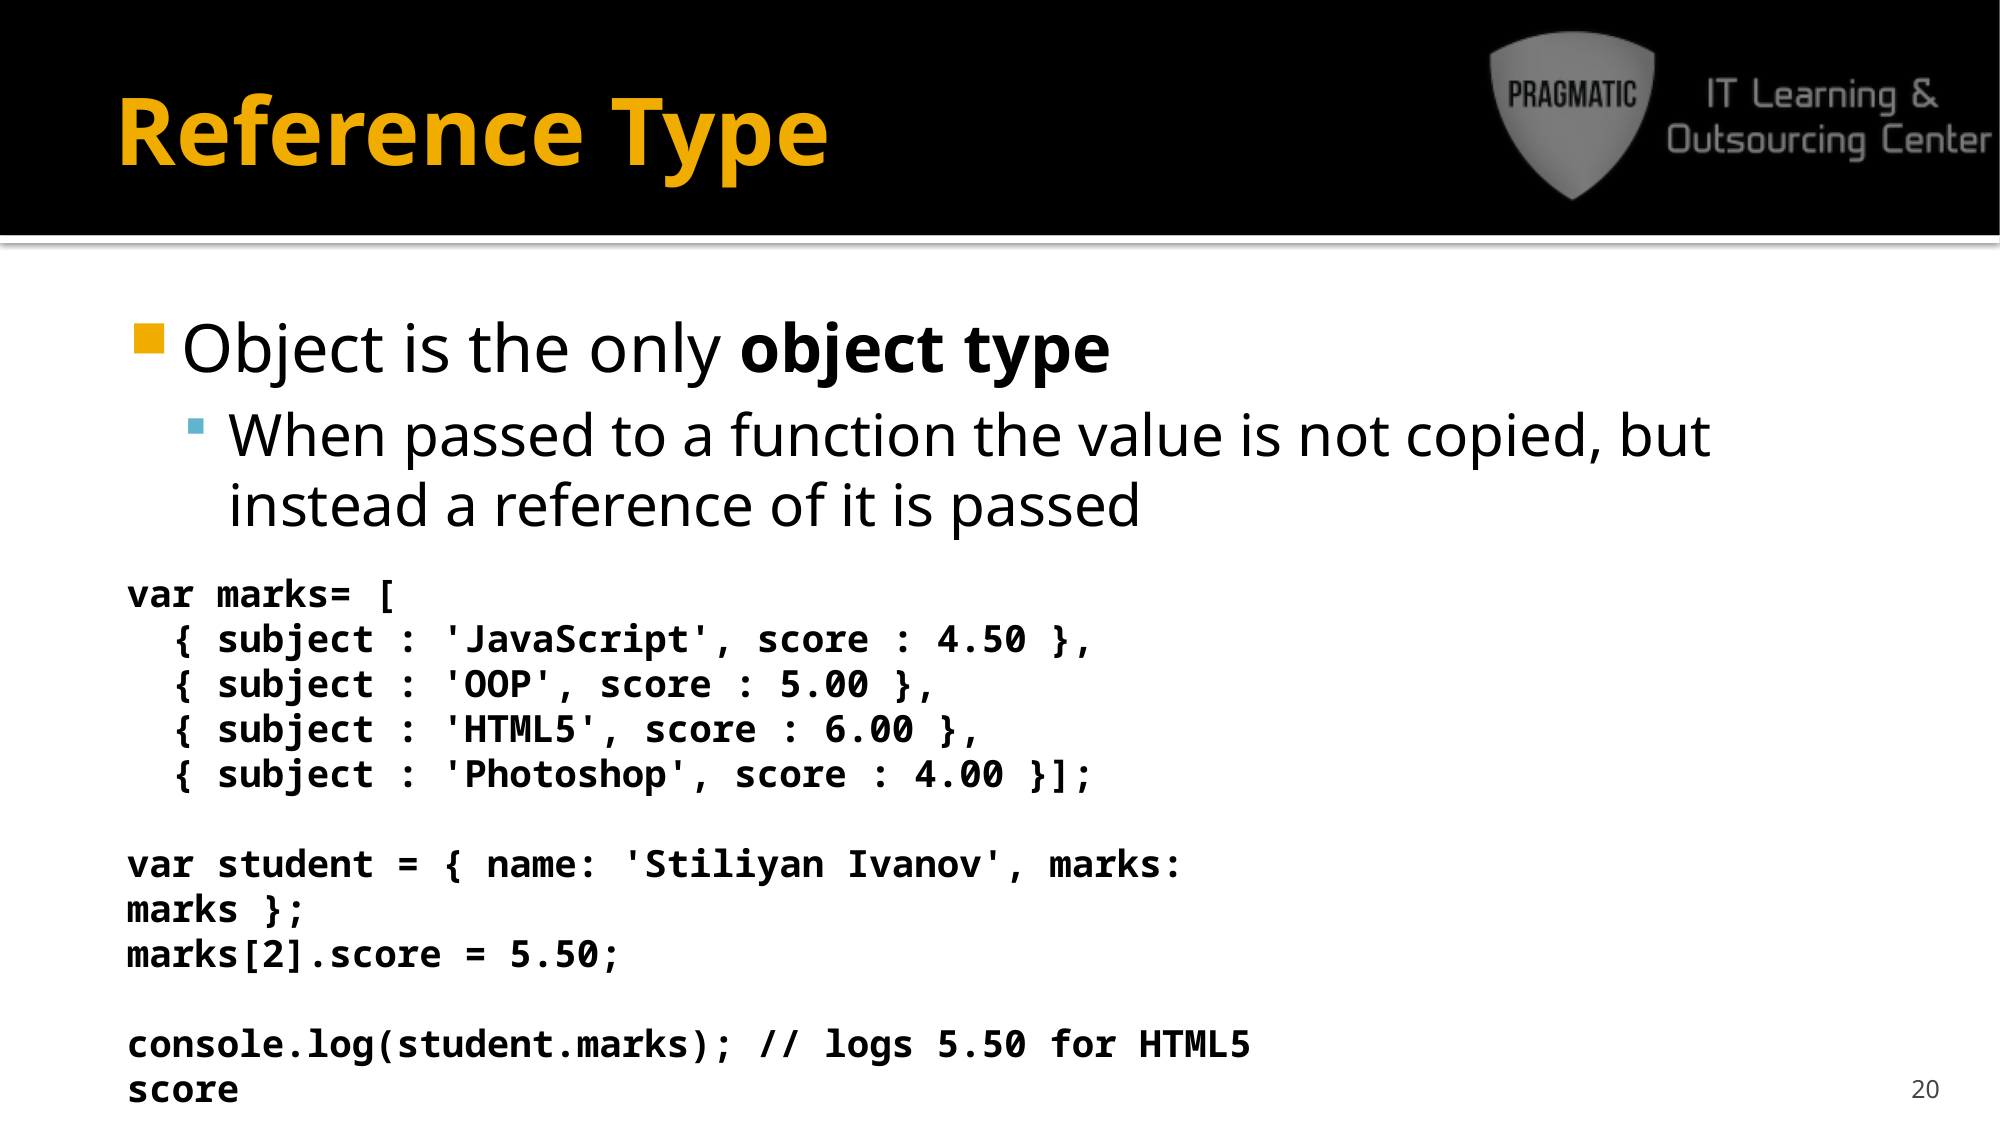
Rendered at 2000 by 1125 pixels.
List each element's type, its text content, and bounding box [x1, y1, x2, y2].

picture [1484, 24, 2000, 207]
title Reference Type [99, 25, 1475, 231]
slide_number 20 [1794, 1062, 1955, 1108]
text_box var marks= [ { subject : 'JavaScript', score : 4.50 }, { subject : 'OOP', score : 5.00 }, { subject : 'HTML5', score : 6.00 }, { subject : 'Photoshop', score : 4.00 }]; var student = { name: 'Stiliyan Ivanov', marks: marks }; marks[2].score = 5.50; console.log(student.marks); // logs 5.50 for HTML5 score [112, 562, 1388, 1118]
list Object is the only object type When passed to a function the value is not copied, but instead a reference of it is passed [99, 291, 1900, 1050]
